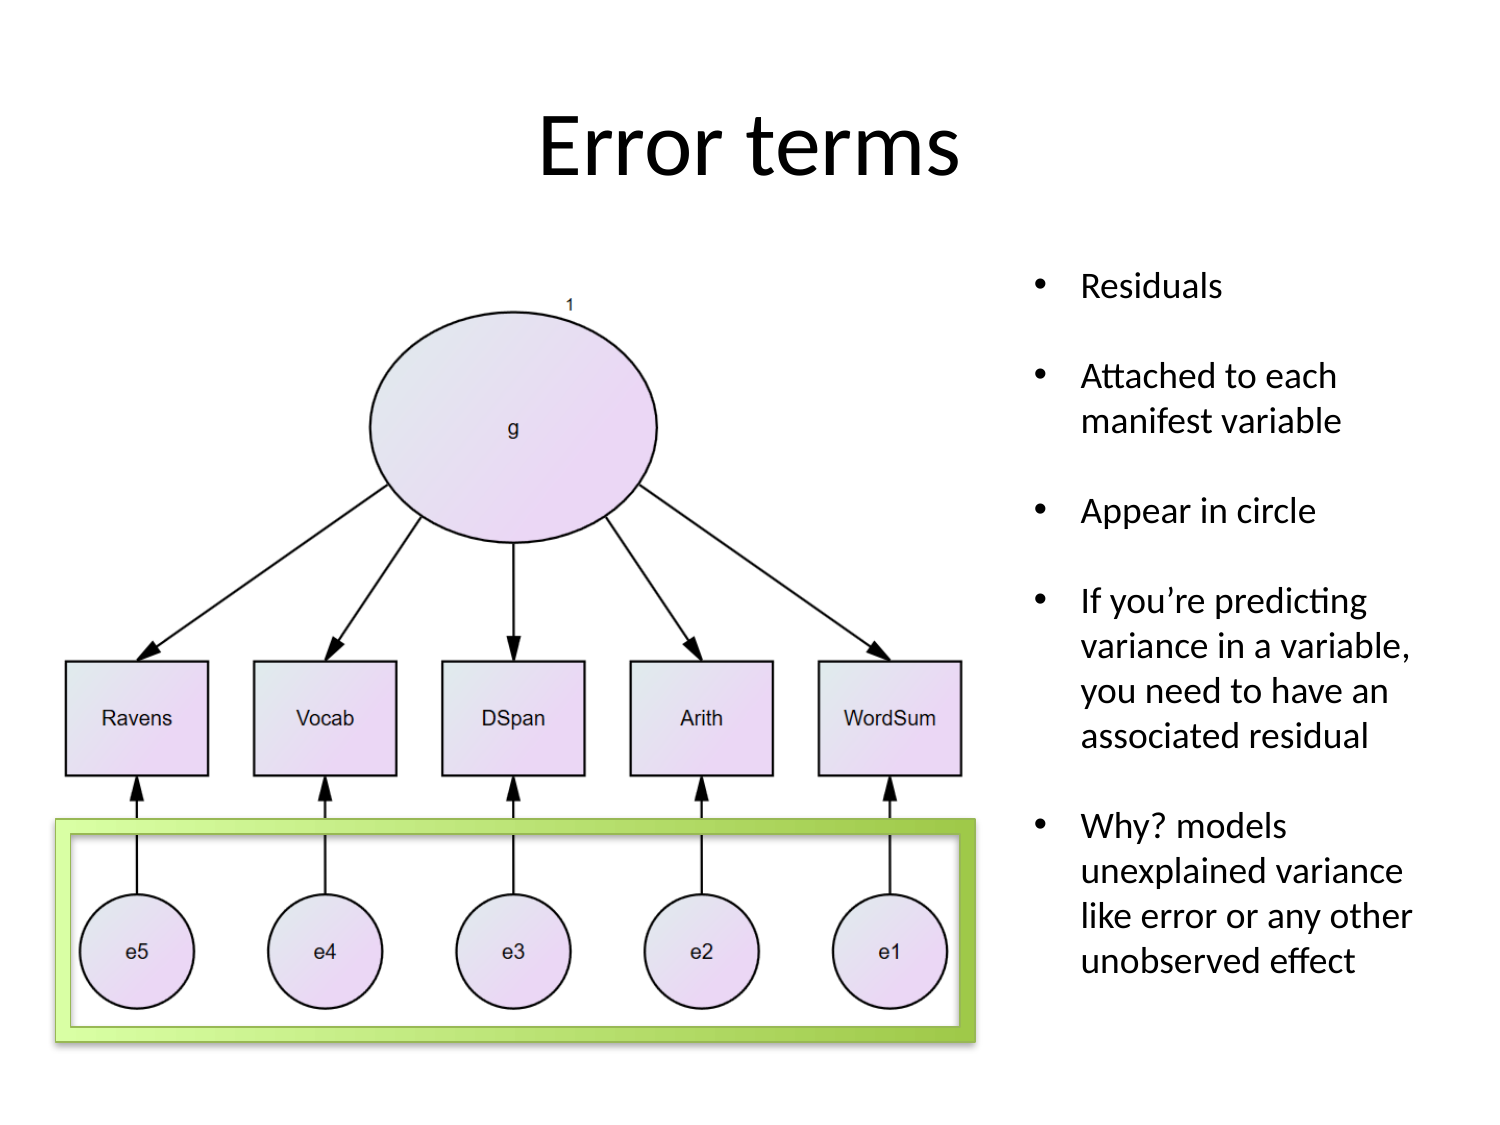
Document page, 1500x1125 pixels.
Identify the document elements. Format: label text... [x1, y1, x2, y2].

text_box Residuals Attached to each manifest variable Appear in circle If you’re predicting variance in a variable, you need to have an associated residual Why? models unexplained variance like error or any other unobserved effect [1019, 253, 1447, 989]
title Error terms [75, 45, 1425, 233]
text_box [35, 276, 990, 1043]
